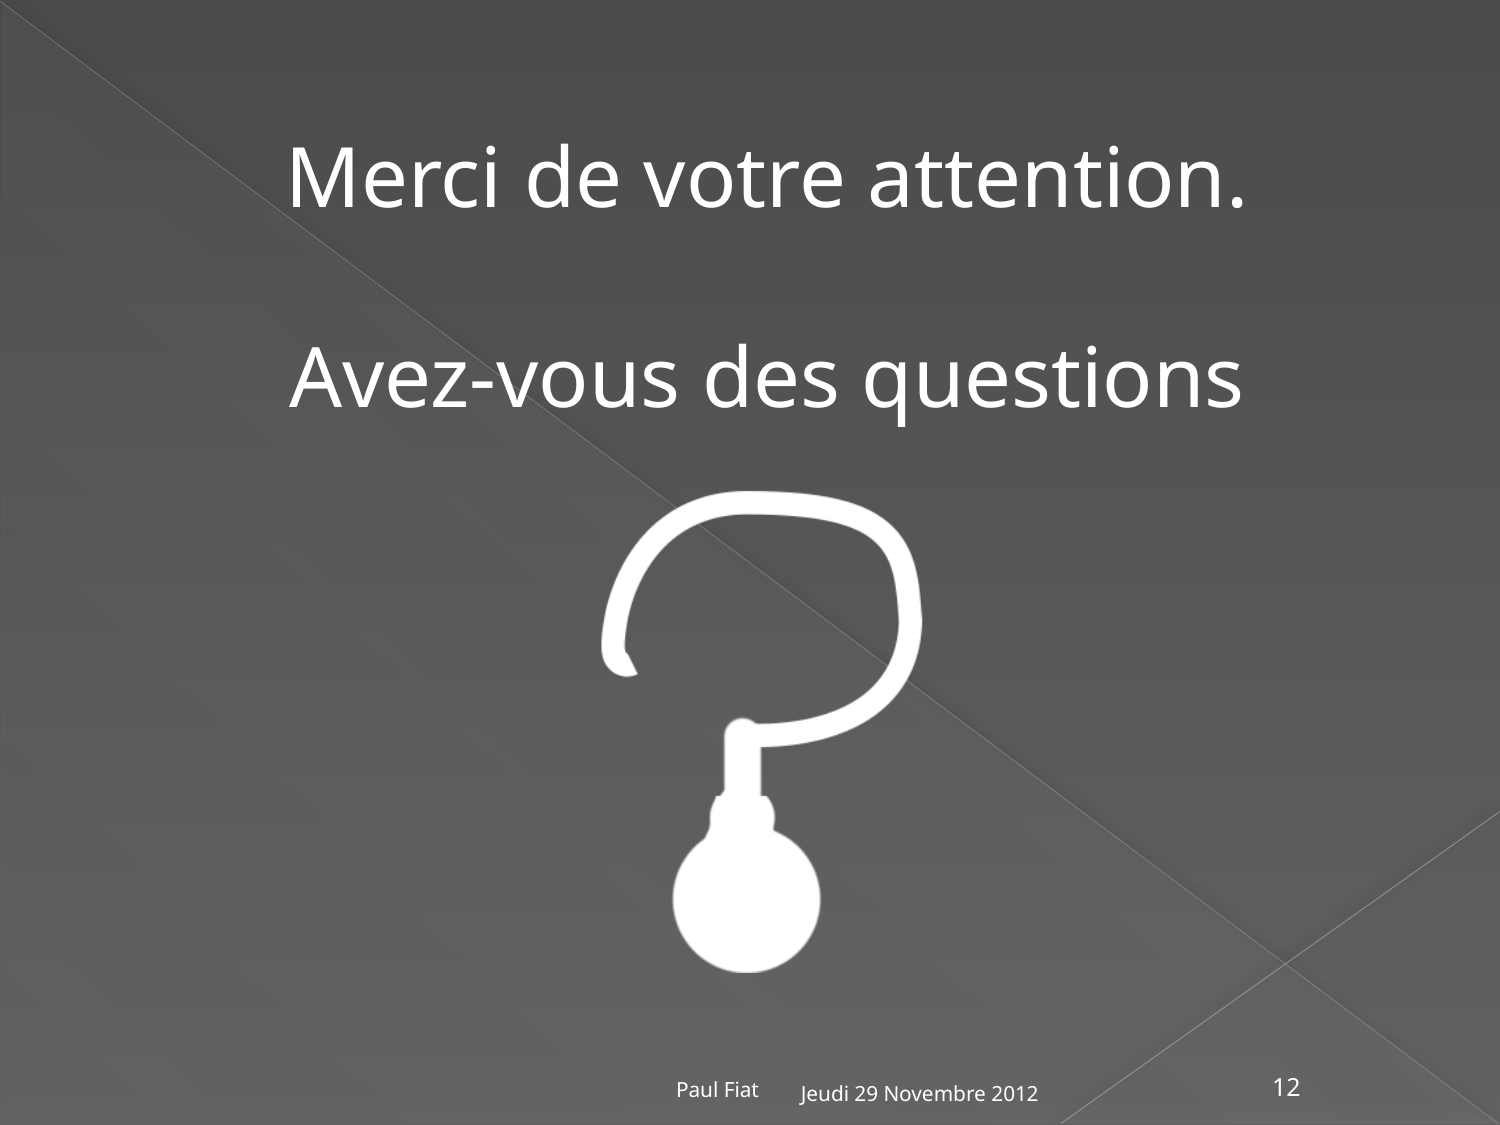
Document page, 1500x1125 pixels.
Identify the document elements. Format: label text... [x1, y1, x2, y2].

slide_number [786, 1063, 1136, 1113]
picture [491, 445, 1020, 973]
text_box Merci de votre attention. Avez-vous des questions [93, 117, 1442, 432]
slide_number 12 [1245, 1063, 1328, 1113]
footer Paul Fiat [75, 1063, 774, 1113]
